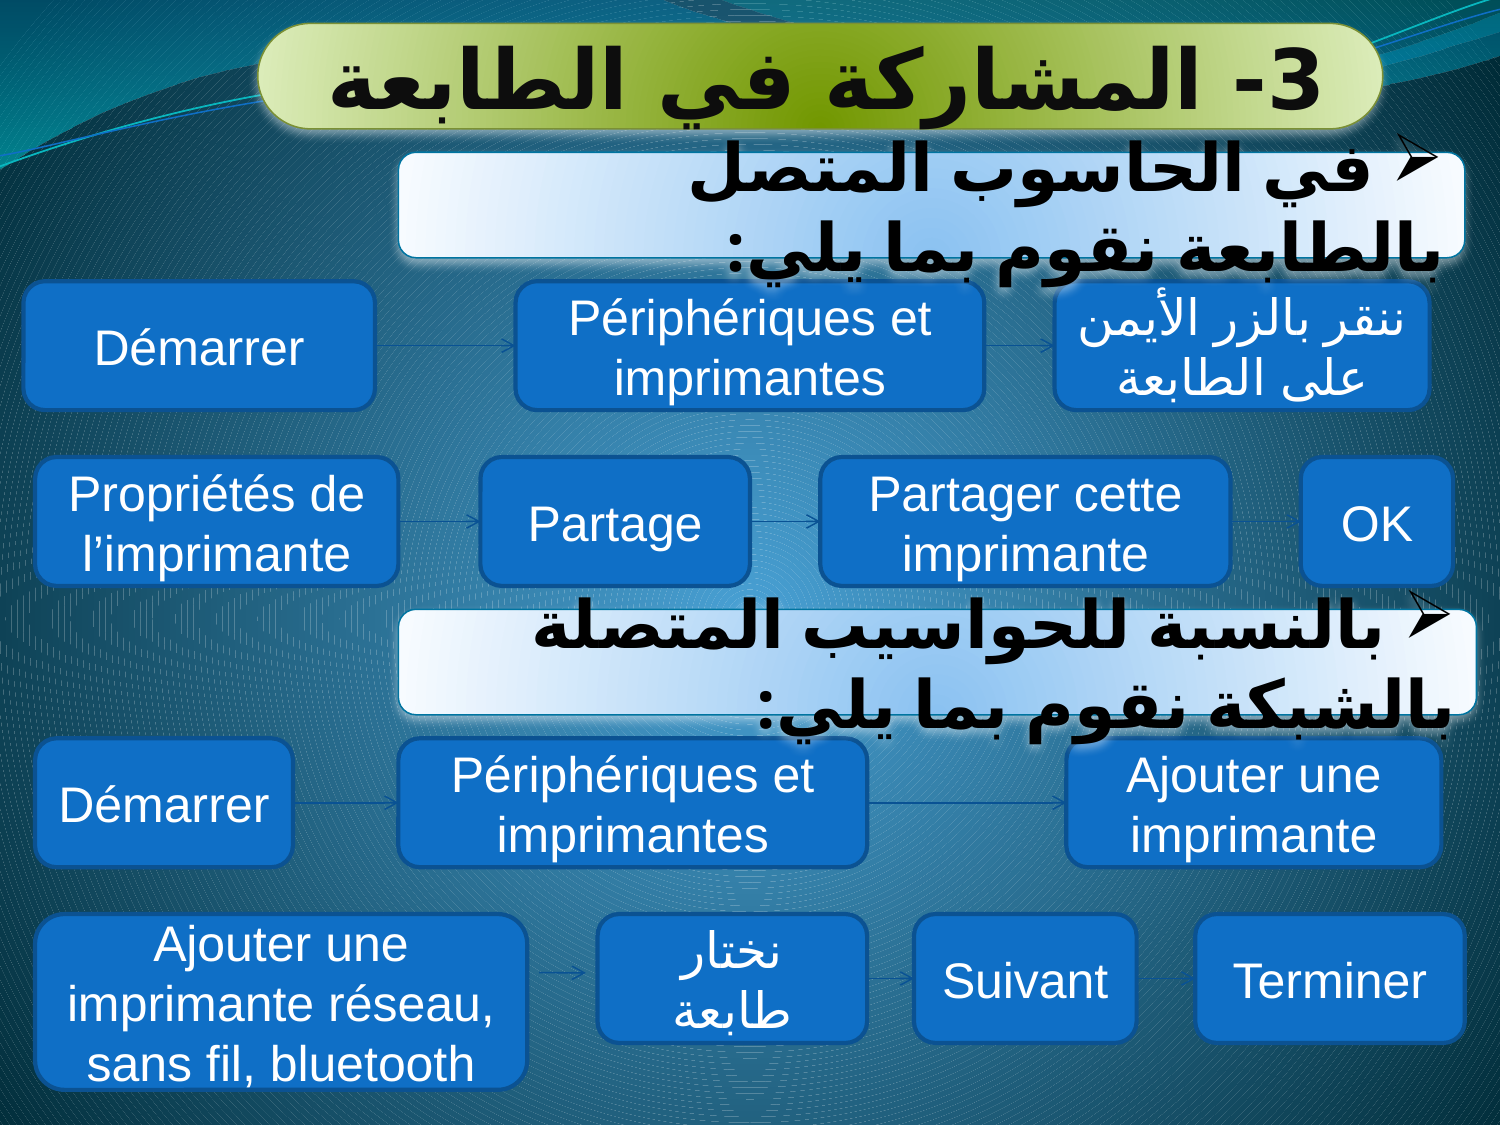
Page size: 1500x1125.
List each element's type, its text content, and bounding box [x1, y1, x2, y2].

text_box Suivant [911, 911, 1139, 1046]
text_box في الحاسوب المتصل بالطابعة نقوم بما يلي: [397, 151, 1466, 259]
text_box 3- المشاركة في الطابعة [257, 22, 1384, 130]
text_box Partager cette imprimante [818, 454, 1233, 589]
text_box Périphériques et imprimantes [396, 736, 870, 870]
text_box ننقر بالزر الأيمن على الطابعة [1052, 279, 1432, 413]
text_box Terminer [1193, 911, 1467, 1046]
text_box Démarrer [21, 279, 378, 413]
text_box Ajouter une imprimante [1064, 736, 1444, 870]
text_box Démarrer [32, 736, 296, 870]
text_box Partage [478, 454, 753, 589]
text_box نختار طابعة [595, 911, 870, 1046]
text_box بالنسبة للحواسيب المتصلة بالشبكة نقوم بما يلي: [397, 608, 1478, 716]
text_box OK [1298, 454, 1456, 589]
text_box Ajouter une imprimante réseau, sans fil, bluetooth [32, 911, 530, 1092]
text_box Propriétés de l’imprimante [32, 454, 401, 589]
text_box Périphériques et imprimantes [513, 279, 987, 413]
